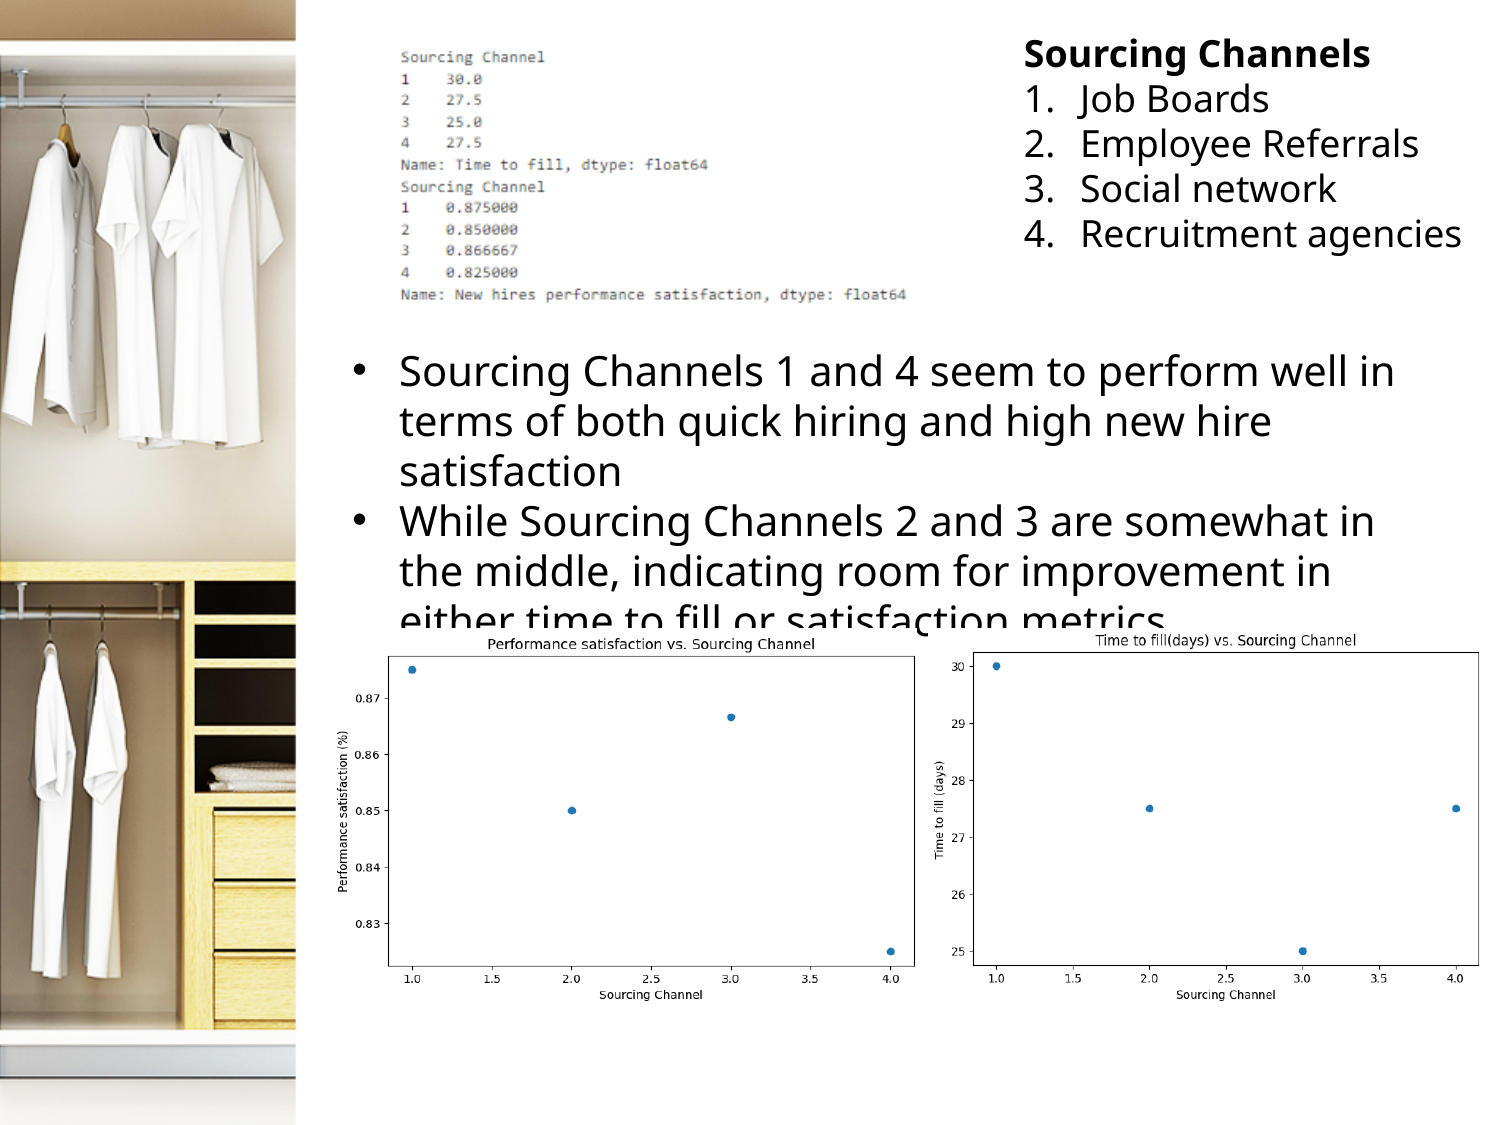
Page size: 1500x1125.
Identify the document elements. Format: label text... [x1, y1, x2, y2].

text_box Sourcing Channels 1 and 4 seem to perform well in terms of both quick hiring and high new hire satisfaction While Sourcing Channels 2 and 3 are somewhat in the middle, indicating room for improvement in either time to fill or satisfaction metrics. [337, 337, 1466, 633]
text_box Sourcing Channels Job Boards Employee Referrals Social network Recruitment agencies [1009, 22, 1482, 263]
picture [0, 0, 1500, 1125]
